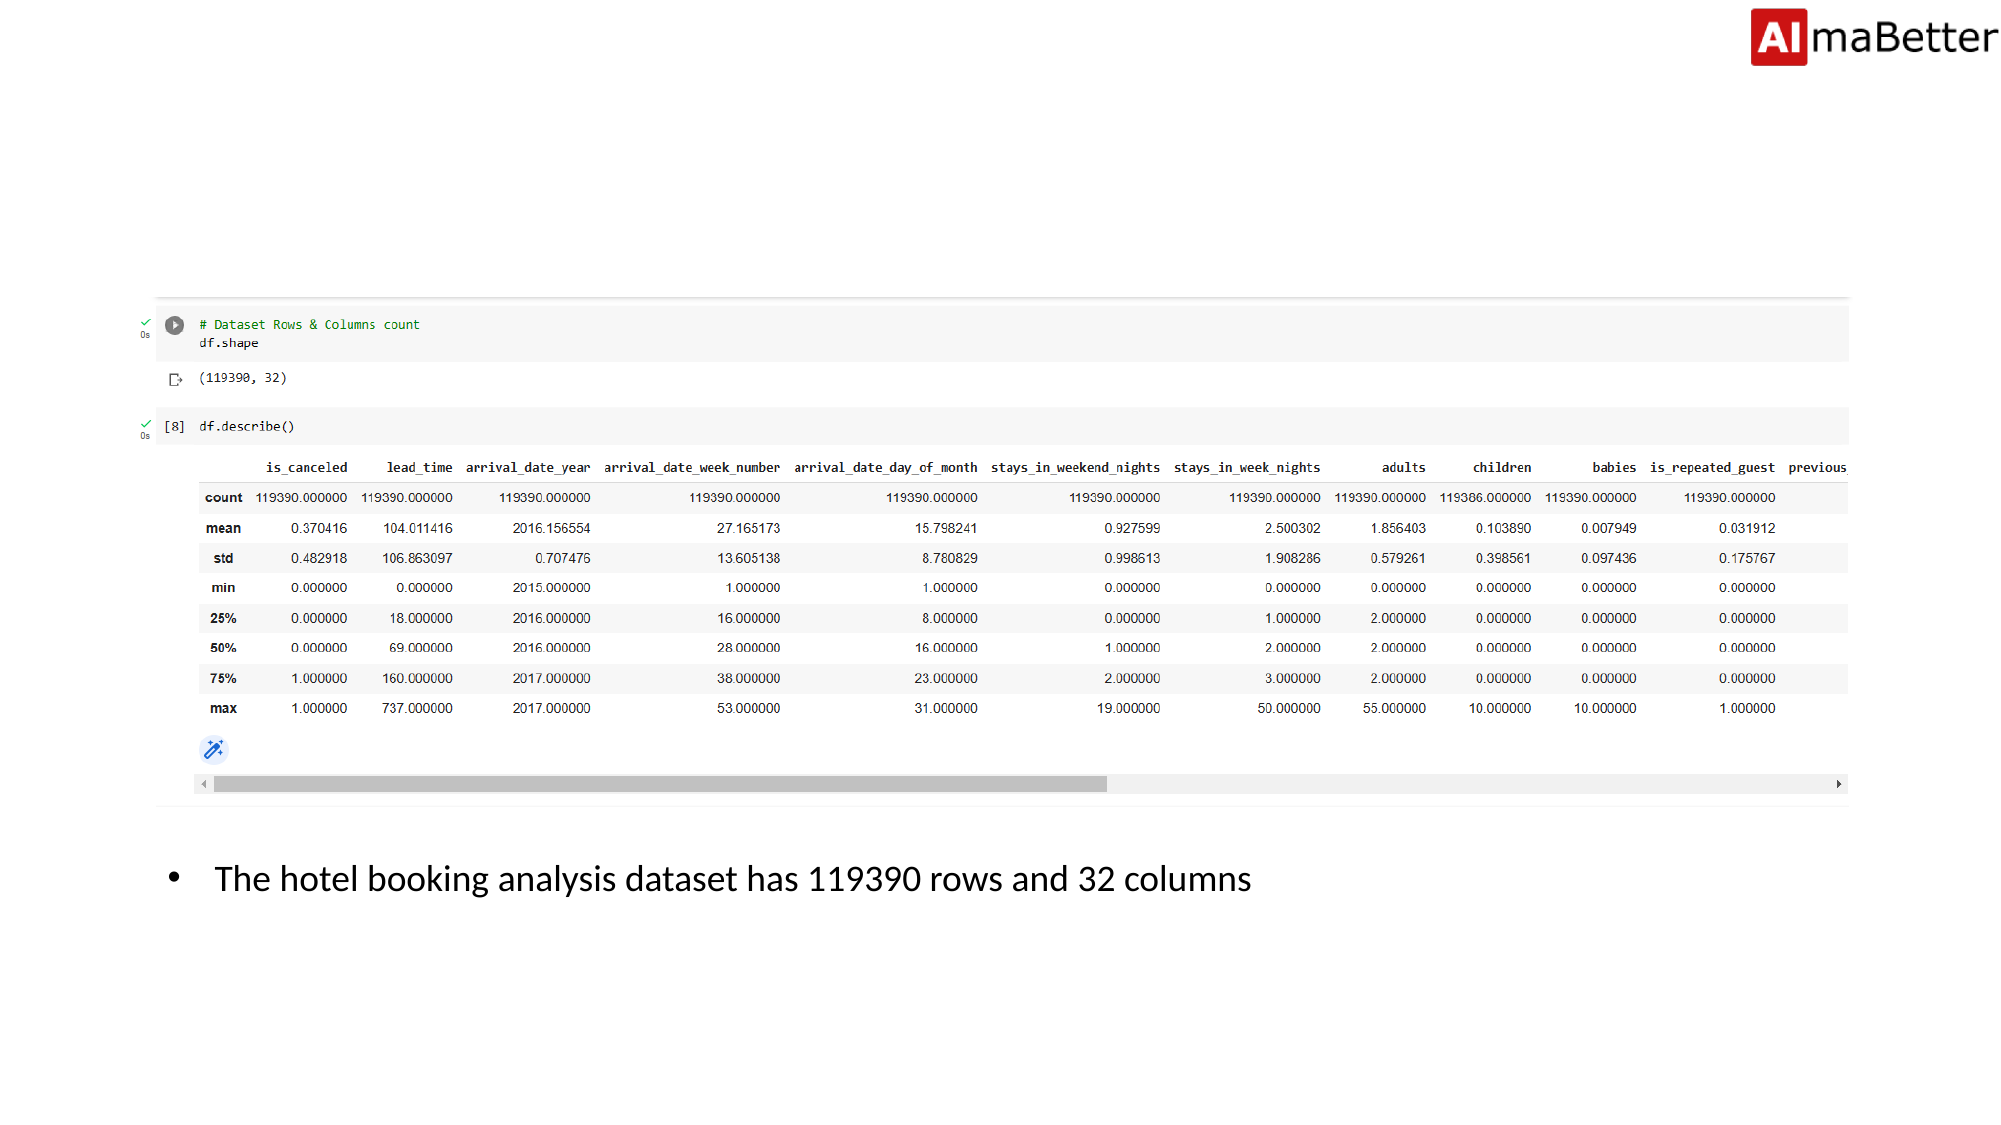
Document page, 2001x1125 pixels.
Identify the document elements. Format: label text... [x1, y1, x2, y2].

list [137, 297, 1863, 807]
picture [1749, 0, 2000, 75]
text_box The hotel booking analysis dataset has 119390 rows and 32 columns [153, 846, 1863, 907]
